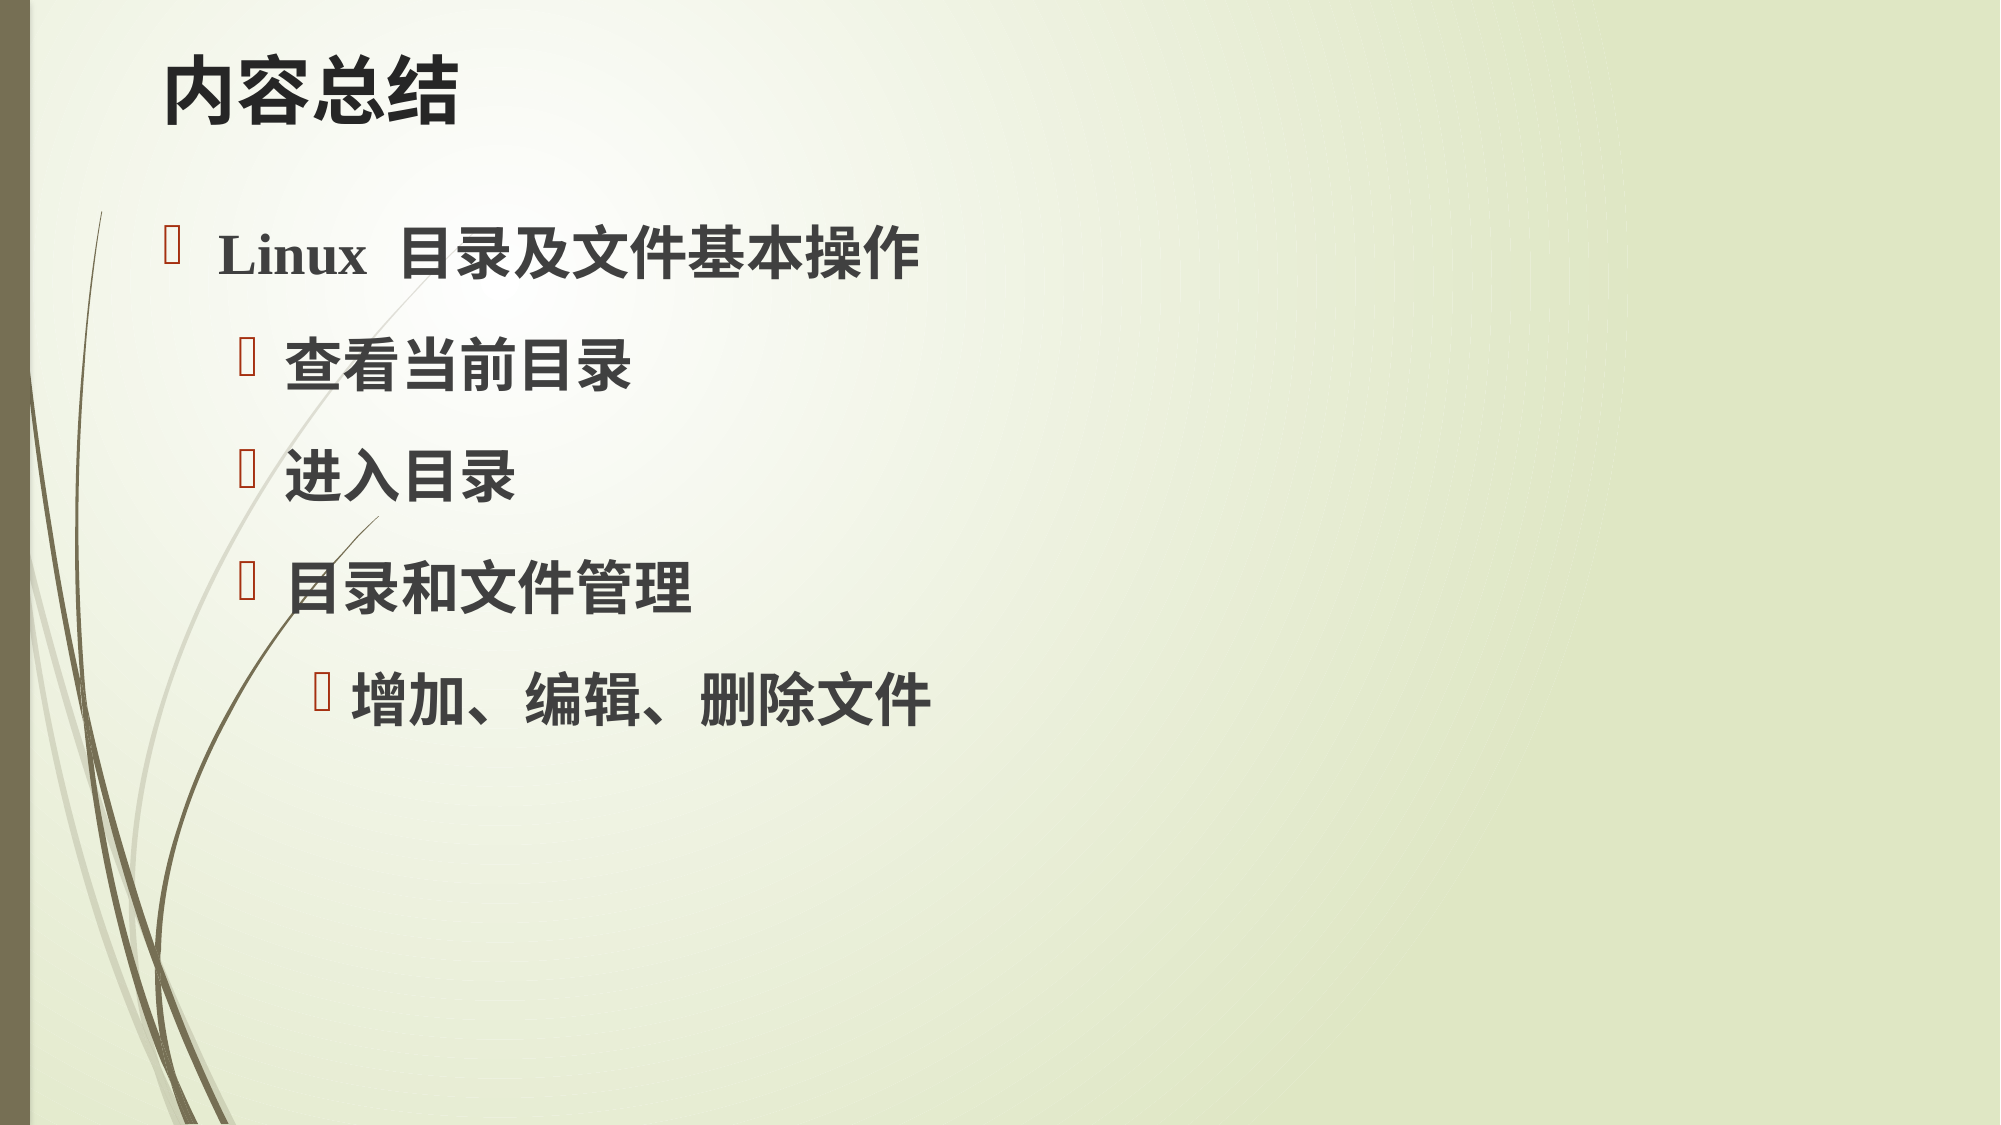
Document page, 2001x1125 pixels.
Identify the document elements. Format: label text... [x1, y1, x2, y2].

title 内容总结 [146, 35, 1882, 163]
list Linux 目录及文件基本操作 查看当前目录 进入目录 目录和文件管理 增加、编辑、删除文件 [147, 187, 1957, 1040]
